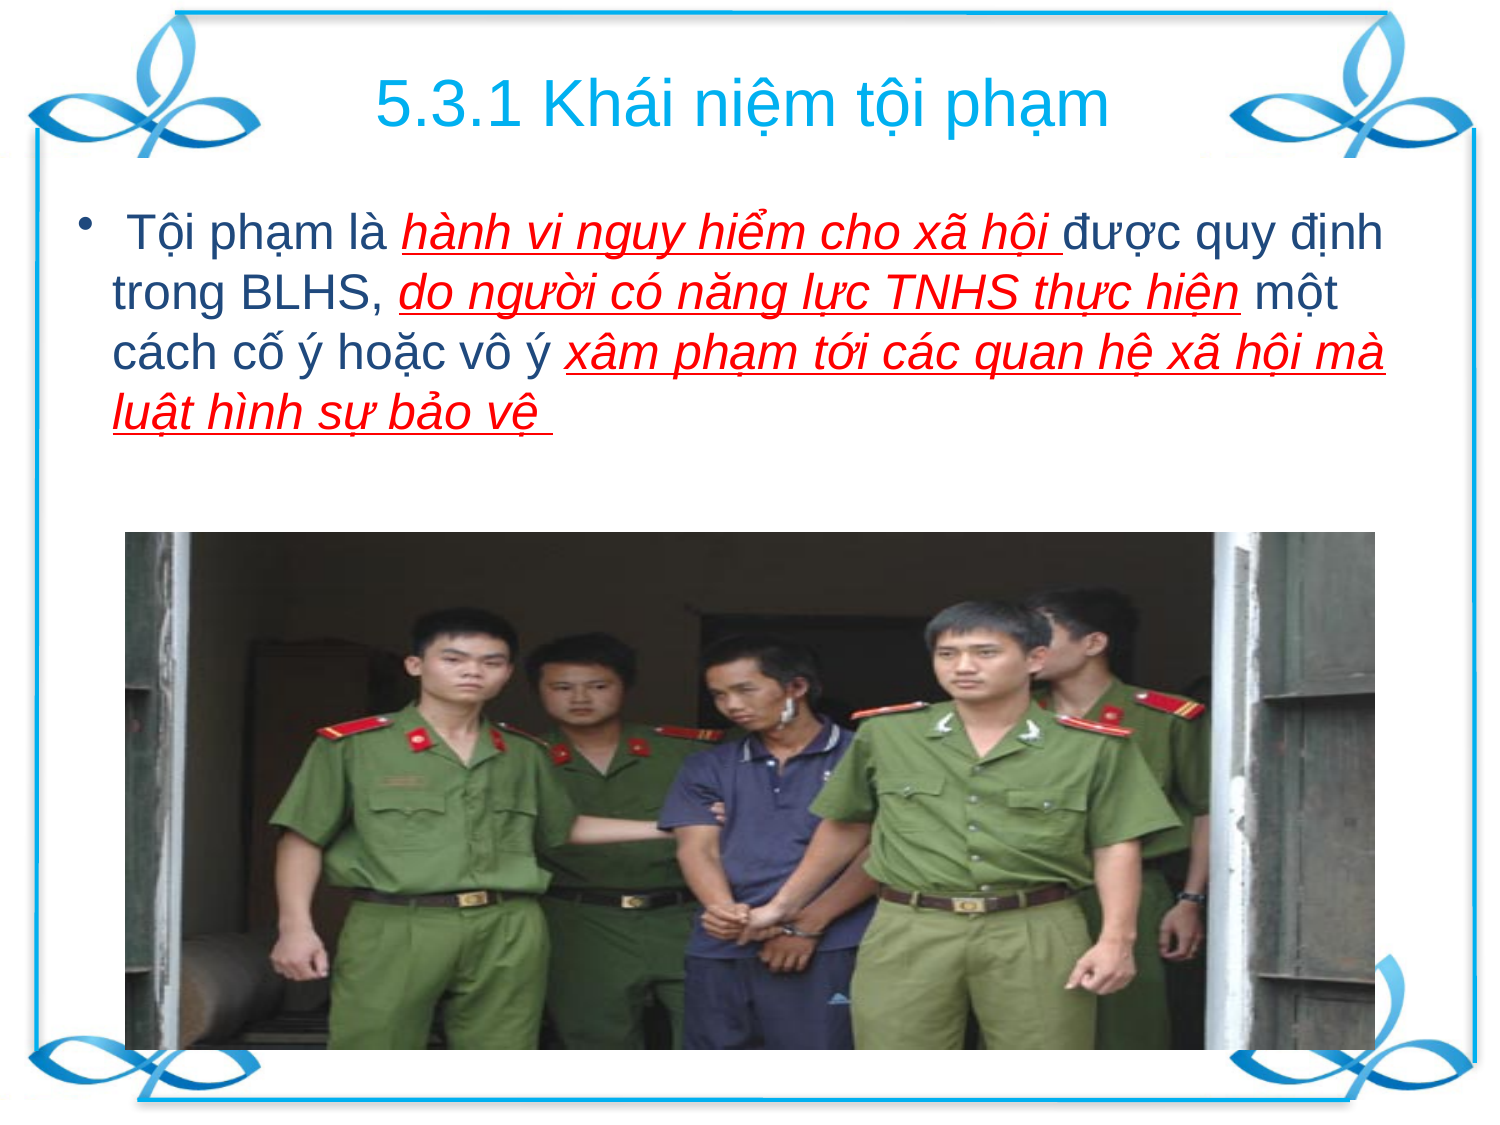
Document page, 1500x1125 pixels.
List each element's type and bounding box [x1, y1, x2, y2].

text_box [0, 0, 1488, 1101]
picture [124, 532, 1376, 1051]
